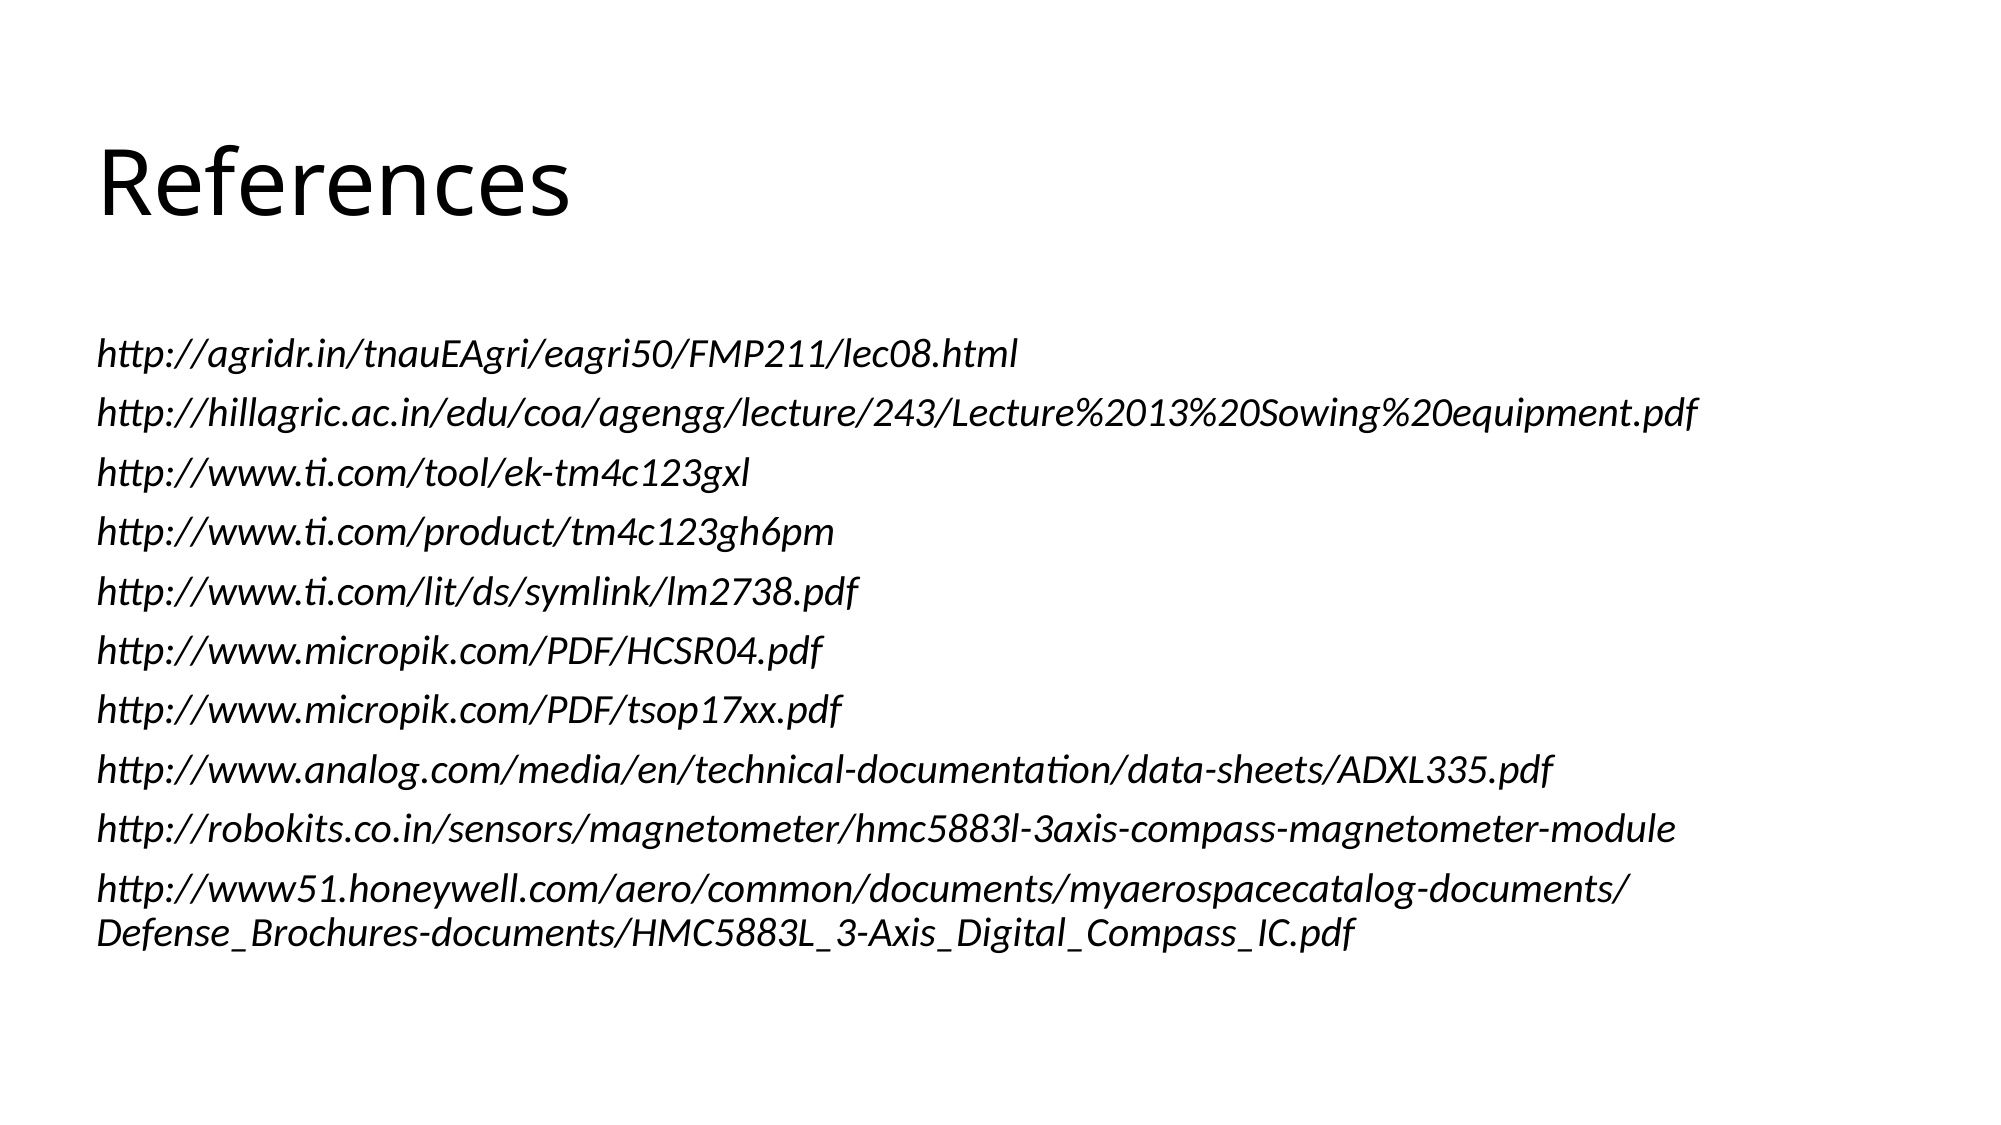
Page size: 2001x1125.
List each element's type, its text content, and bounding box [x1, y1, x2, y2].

title References [81, 76, 1807, 259]
list http://agridr.in/tnauEAgri/eagri50/FMP211/lec08.html http://hillagric.ac.in/edu/coa/agengg/lecture/243/Lecture%2013%20Sowing%20equipment.pdf http://www.ti.com/tool/ek-tm4c123gxl http://www.ti.com/product/tm4c123gh6pm http://www.ti.com/lit/ds/symlink/lm2738.pdf http://www.micropik.com/PDF/HCSR04.pdf http://www.micropik.com/PDF/tsop17xx.pdf http://www.analog.com/media/en/technical-documentation/data-sheets/ADXL335.pdf http://robokits.co.in/sensors/magnetometer/hmc5883l-3axis-compass-magnetometer-module http://www51.honeywell.com/aero/common/documents/myaerospacecatalog-documents/Defense_Brochures-documents/HMC5883L_3-Axis_Digital_Compass_IC.pdf [81, 259, 1807, 974]
